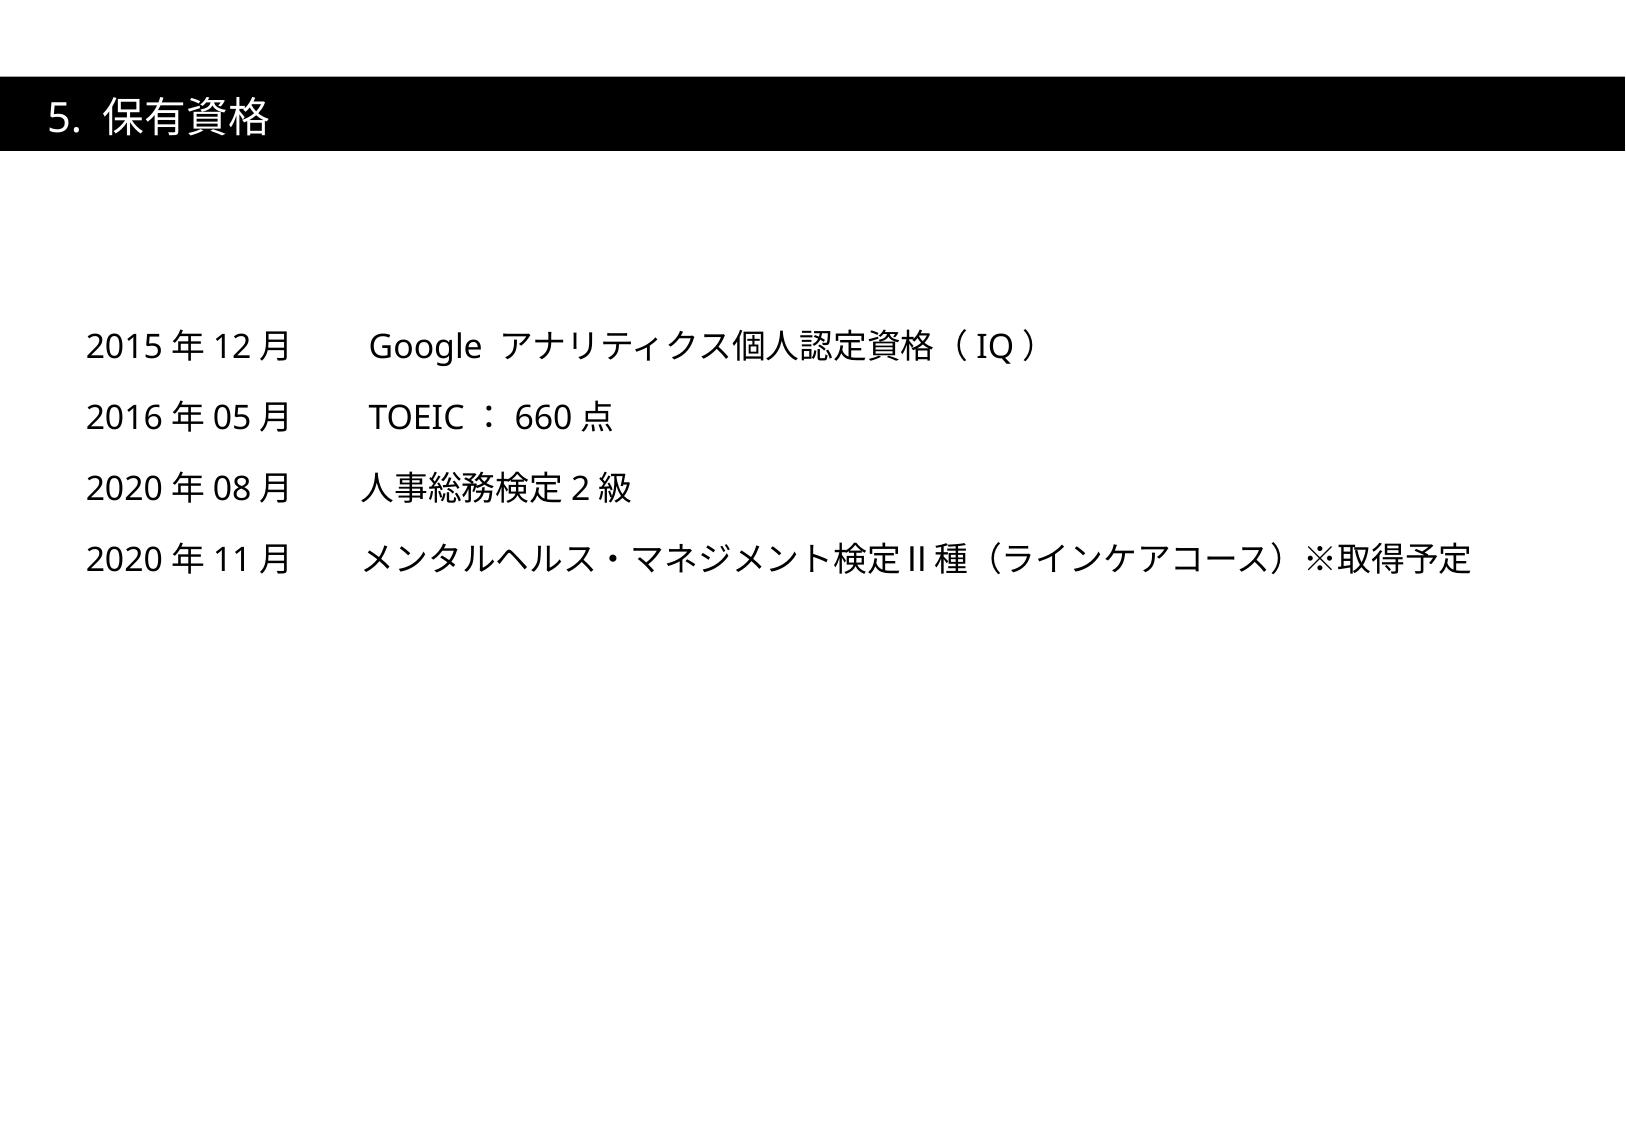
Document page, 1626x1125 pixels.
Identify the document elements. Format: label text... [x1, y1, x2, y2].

text_box 5. 保有資格 [0, 76, 1625, 151]
text_box 2015年12月 Google アナリティクス個人認定資格（IQ） 2016年05月 TOEIC：660点 2020年08月 人事総務検定2級 2020年11月 メンタルヘルス・マネジメント検定Ⅱ種（ラインケアコース）※取得予定 [71, 286, 1625, 586]
